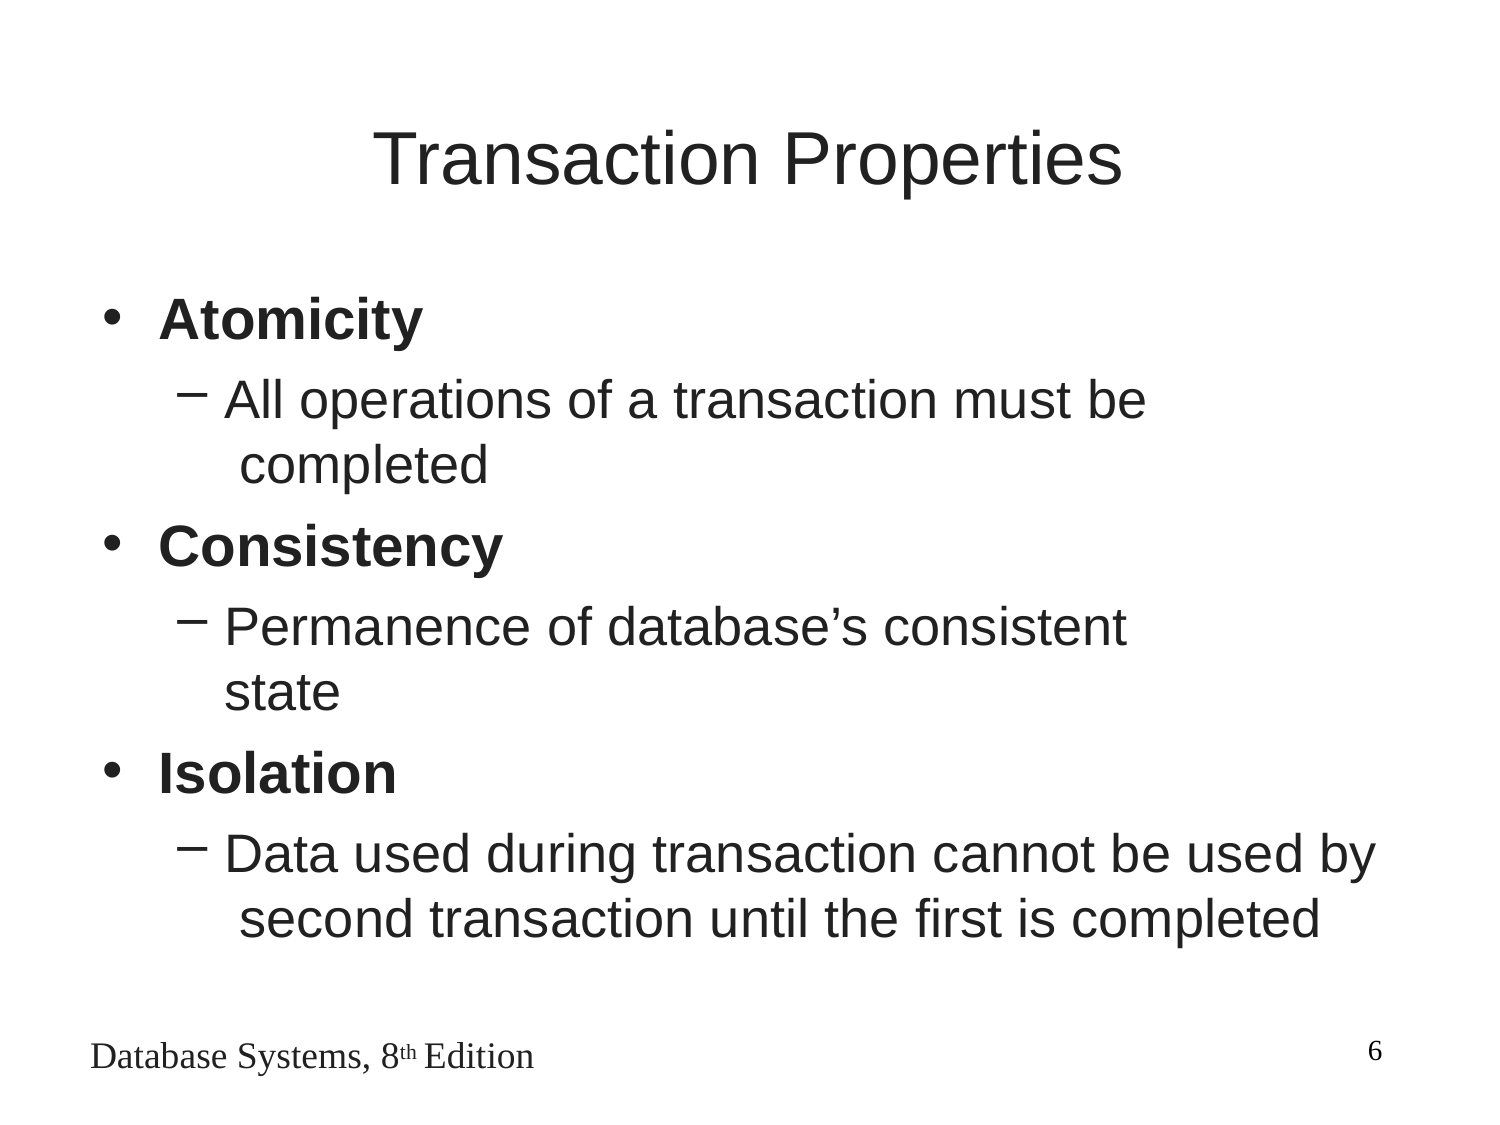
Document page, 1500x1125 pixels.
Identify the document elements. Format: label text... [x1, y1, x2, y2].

footer Database Systems, 8th Edition [87, 1033, 542, 1125]
text_box Atomicity All operations of a transaction must be completed Consistency Permanence of database’s consistent state Isolation Data used during transaction cannot be used by second transaction until the first is completed [100, 264, 1379, 1013]
slide_number 6 [1361, 1032, 1404, 1125]
title Transaction Properties [370, 107, 1131, 264]
